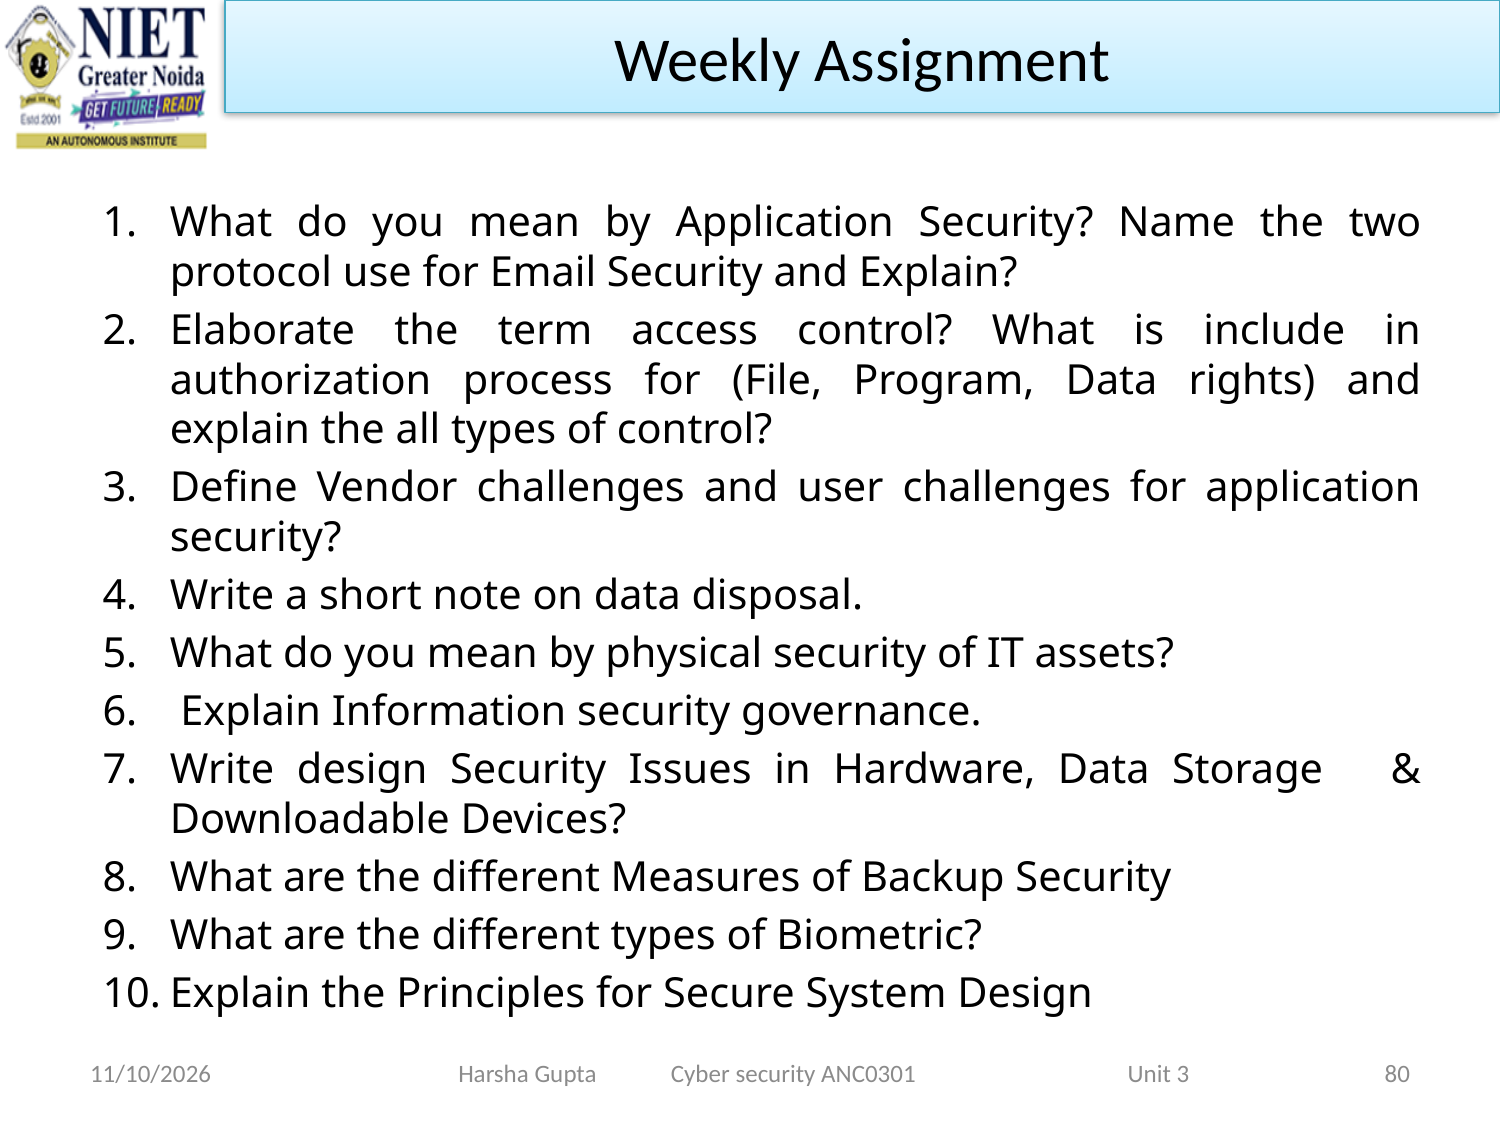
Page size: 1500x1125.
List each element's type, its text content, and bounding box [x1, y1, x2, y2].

text_box Weekly Assignment [238, 0, 1500, 113]
slide_number 80 [1238, 1042, 1425, 1103]
picture [0, 0, 238, 154]
footer Harsha Gupta Cyber security ANC0301 Unit 3 [412, 1042, 1238, 1103]
list What do you mean by Application Security? Name the two protocol use for Email Security and Explain? Elaborate the term access control? What is include in authorization process for (File, Program, Data rights) and explain the all types of control? Define Vendor challenges and user challenges for application security? Write a short note on data disposal. What do you mean by physical security of IT assets? Explain Information security governance. Write design Security Issues in Hardware, Data Storage & Downloadable Devices? What are the different Measures of Backup Security What are the different types of Biometric? Explain the Principles for Secure System Design [87, 187, 1438, 1032]
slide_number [75, 1042, 412, 1103]
